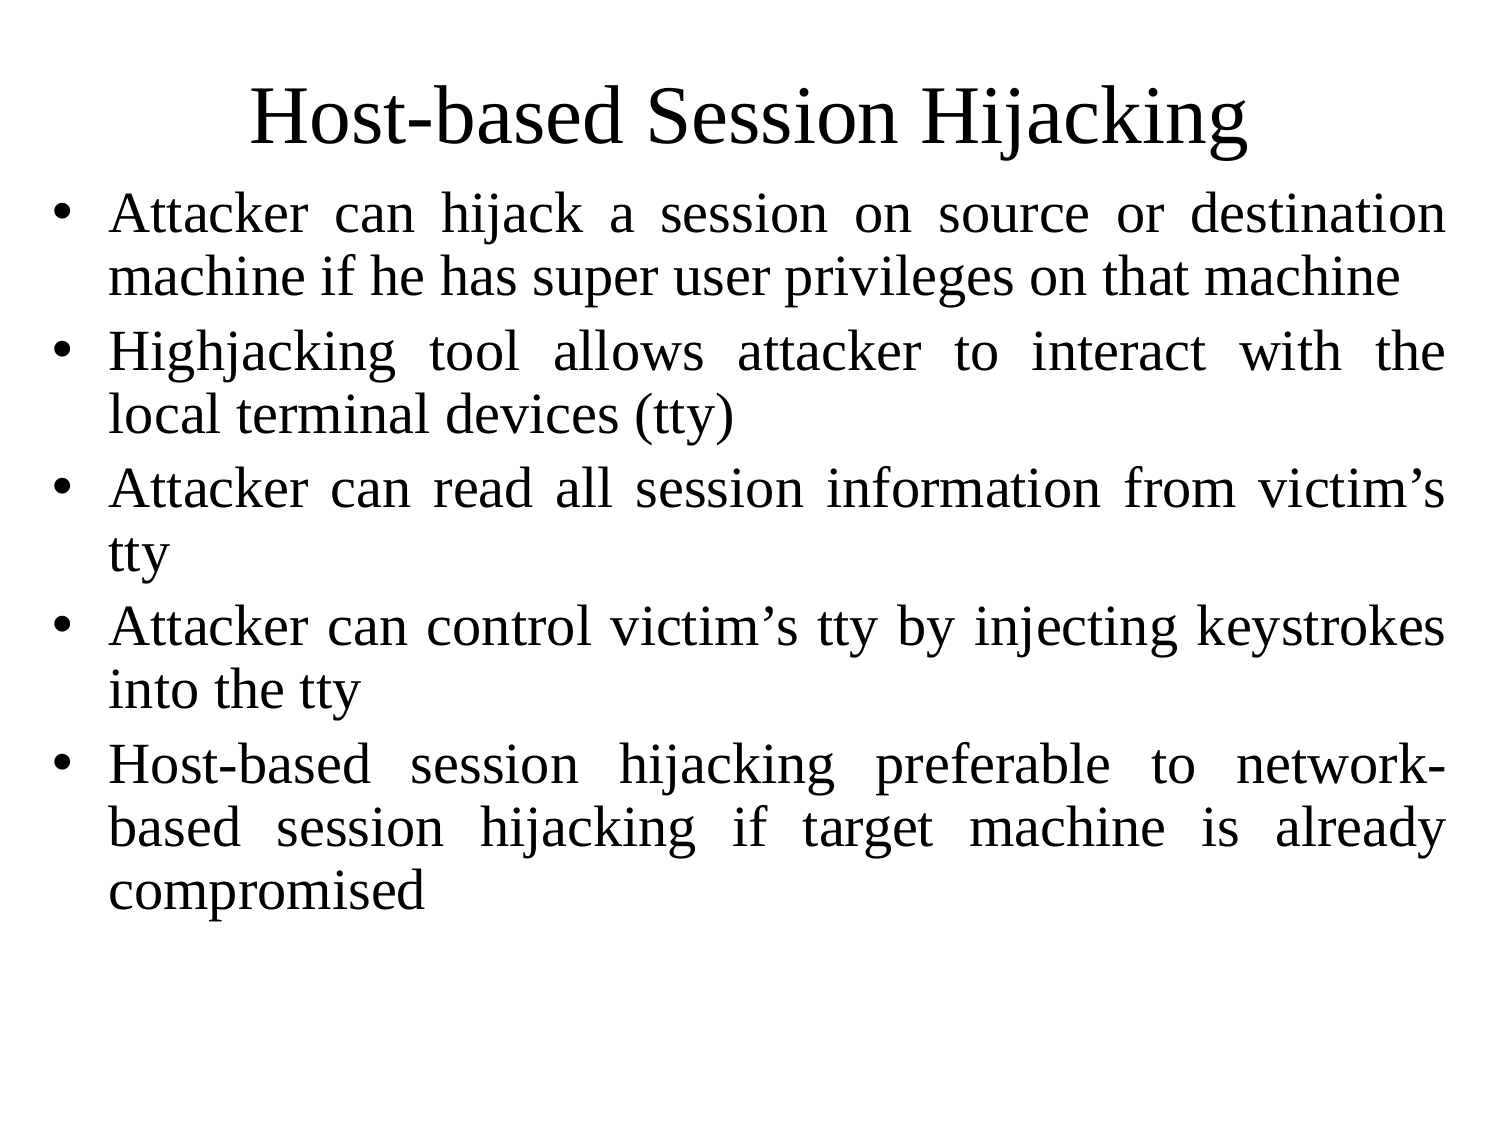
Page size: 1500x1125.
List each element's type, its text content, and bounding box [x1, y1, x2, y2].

list Attacker can hijack a session on source or destination machine if he has super user privileges on that machine Highjacking tool allows attacker to interact with the local terminal devices (tty) Attacker can read all session information from victim’s tty Attacker can control victim’s tty by injecting keystrokes into the tty Host-based session hijacking preferable to network-based session hijacking if target machine is already compromised [37, 174, 1463, 1050]
title Host-based Session Hijacking [75, 37, 1425, 174]
